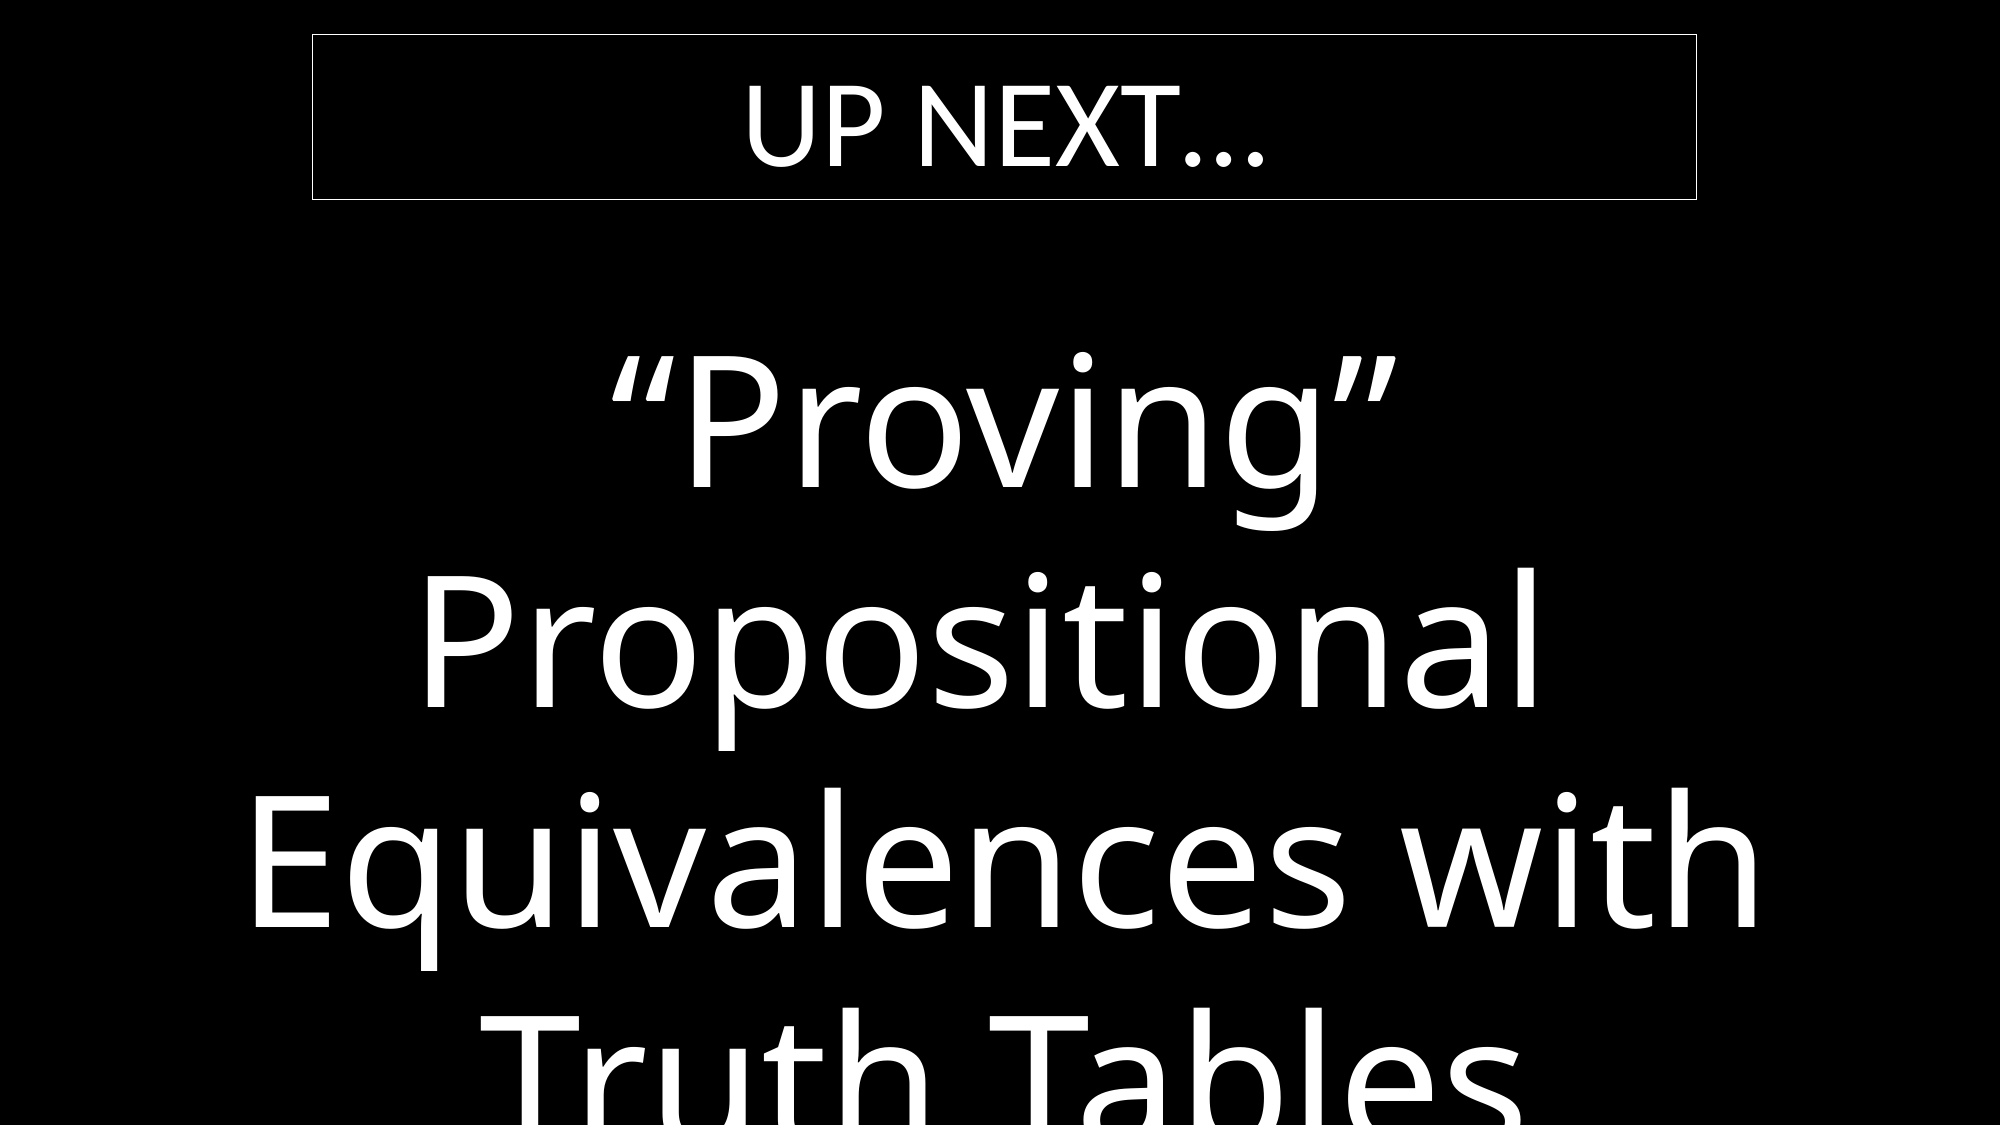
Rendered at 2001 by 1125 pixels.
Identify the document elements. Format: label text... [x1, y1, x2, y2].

text_box “Proving” Propositional Equivalences with Truth Tables [90, 296, 1919, 1125]
text_box Up Next… [312, 34, 1697, 200]
